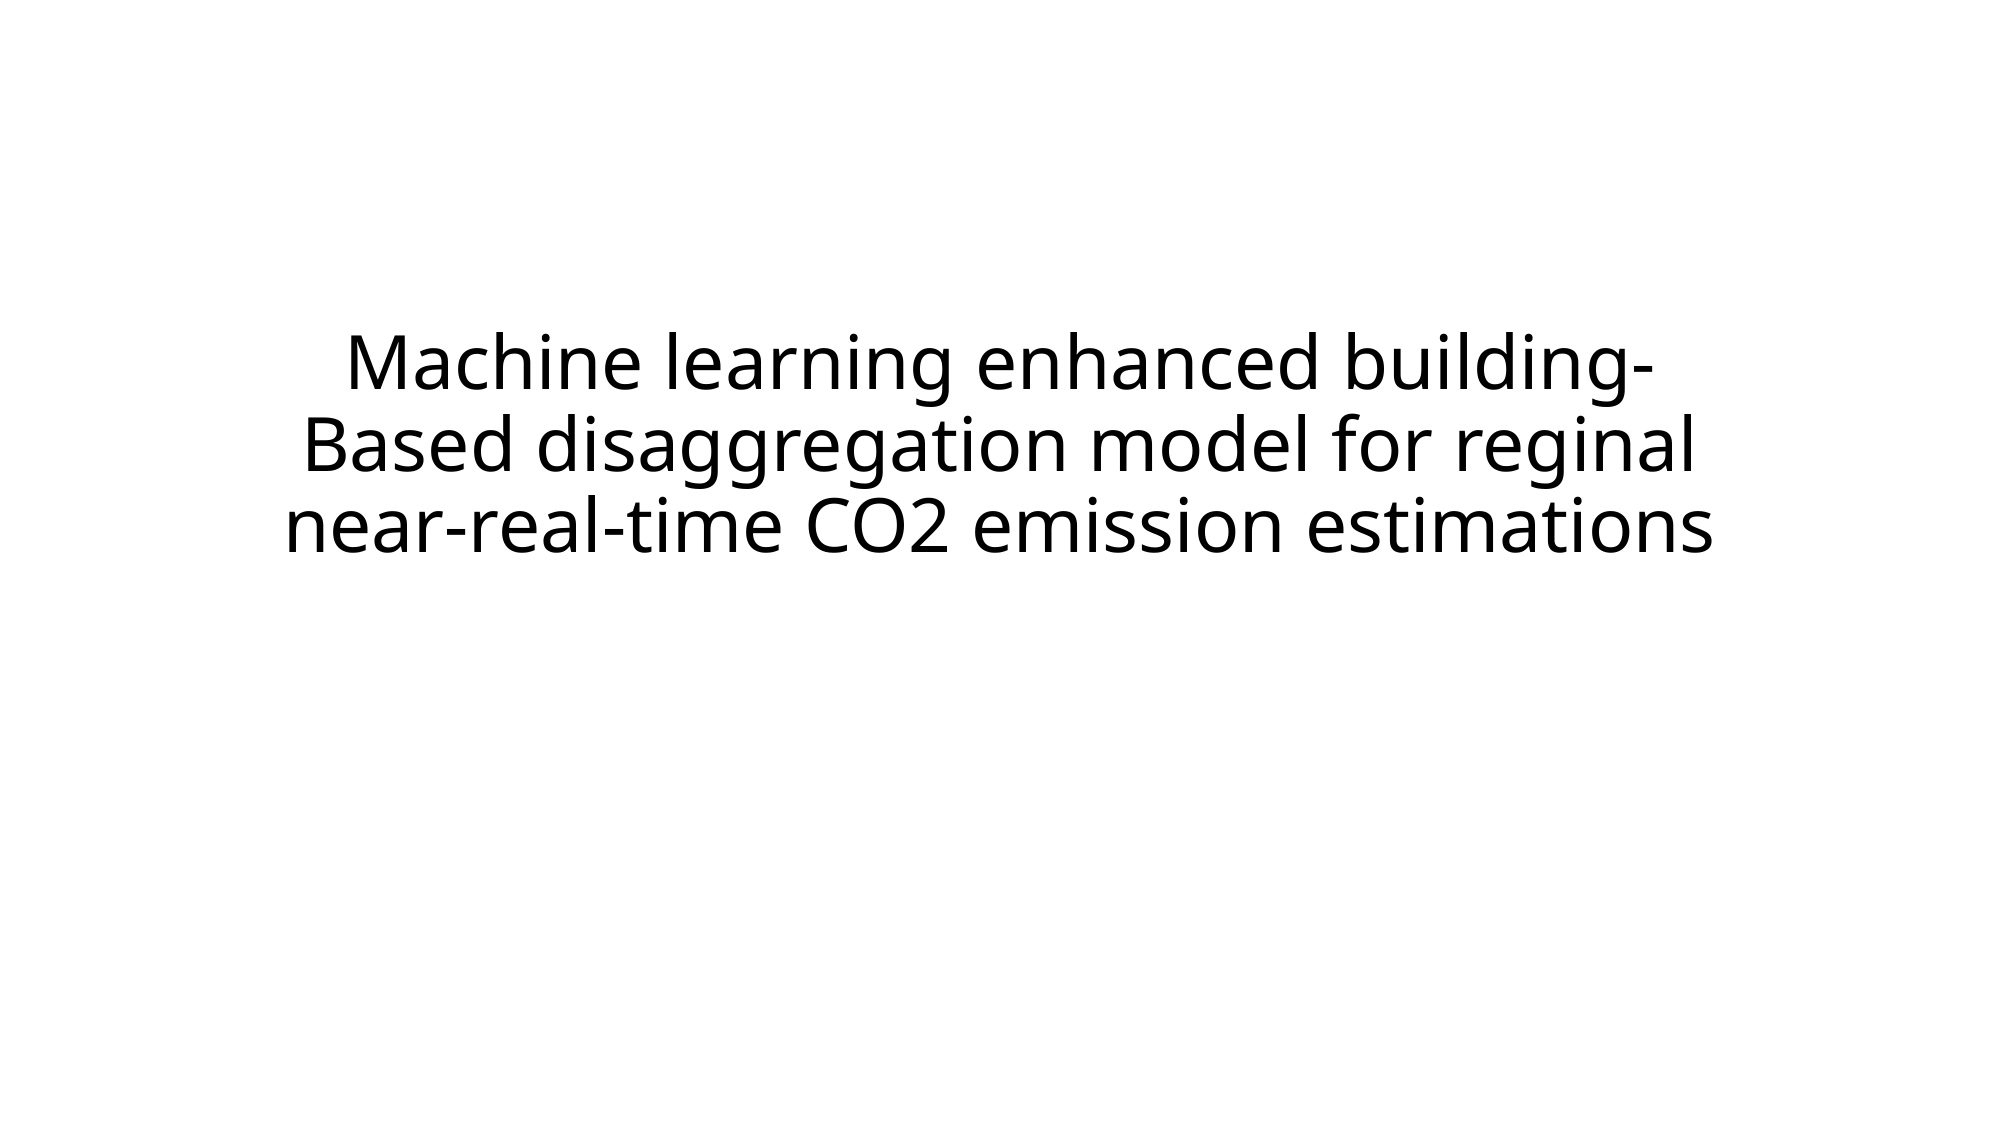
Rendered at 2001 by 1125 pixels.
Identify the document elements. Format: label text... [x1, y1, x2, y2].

title Machine learning enhanced building-Based disaggregation model for reginal near-real-time CO2 emission estimations [249, 184, 1750, 576]
